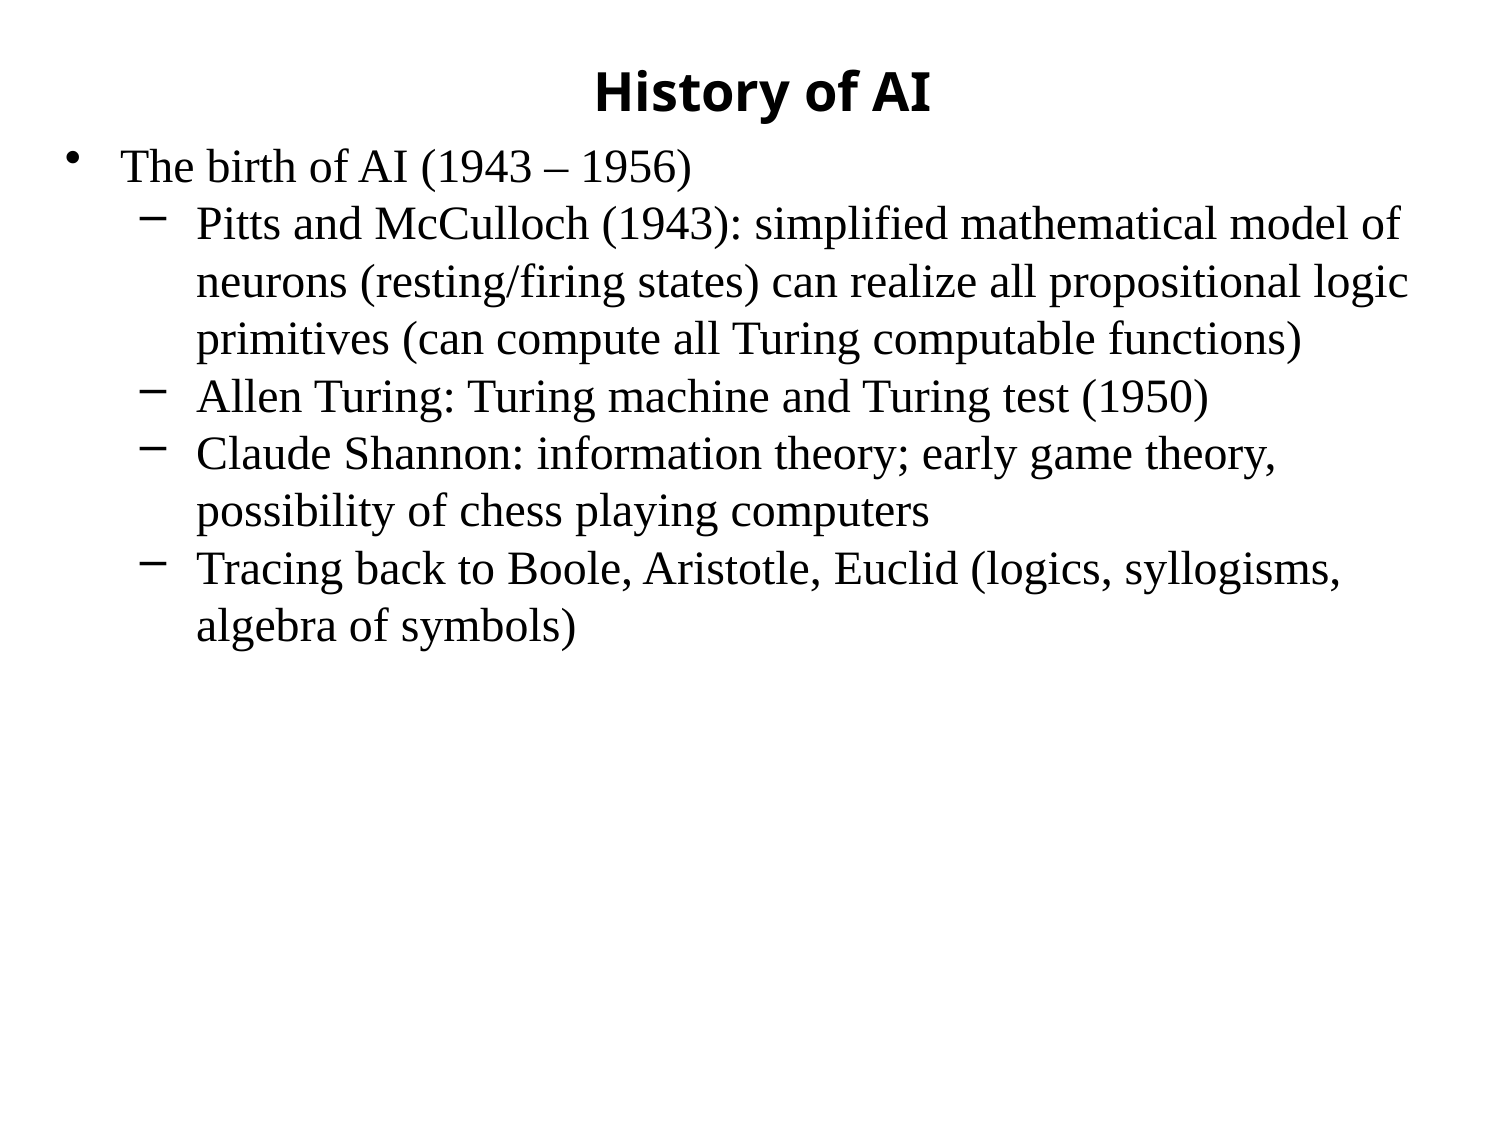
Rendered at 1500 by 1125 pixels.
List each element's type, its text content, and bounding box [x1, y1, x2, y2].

text_box History of AI The birth of AI (1943 – 1956) Pitts and McCulloch (1943): simplified mathematical model of neurons (resting/firing states) can realize all propositional logic primitives (can compute all Turing computable functions) Allen Turing: Turing machine and Turing test (1950) Claude Shannon: information theory; early game theory, possibility of chess playing computers Tracing back to Boole, Aristotle, Euclid (logics, syllogisms, algebra of symbols) [49, 49, 1475, 659]
